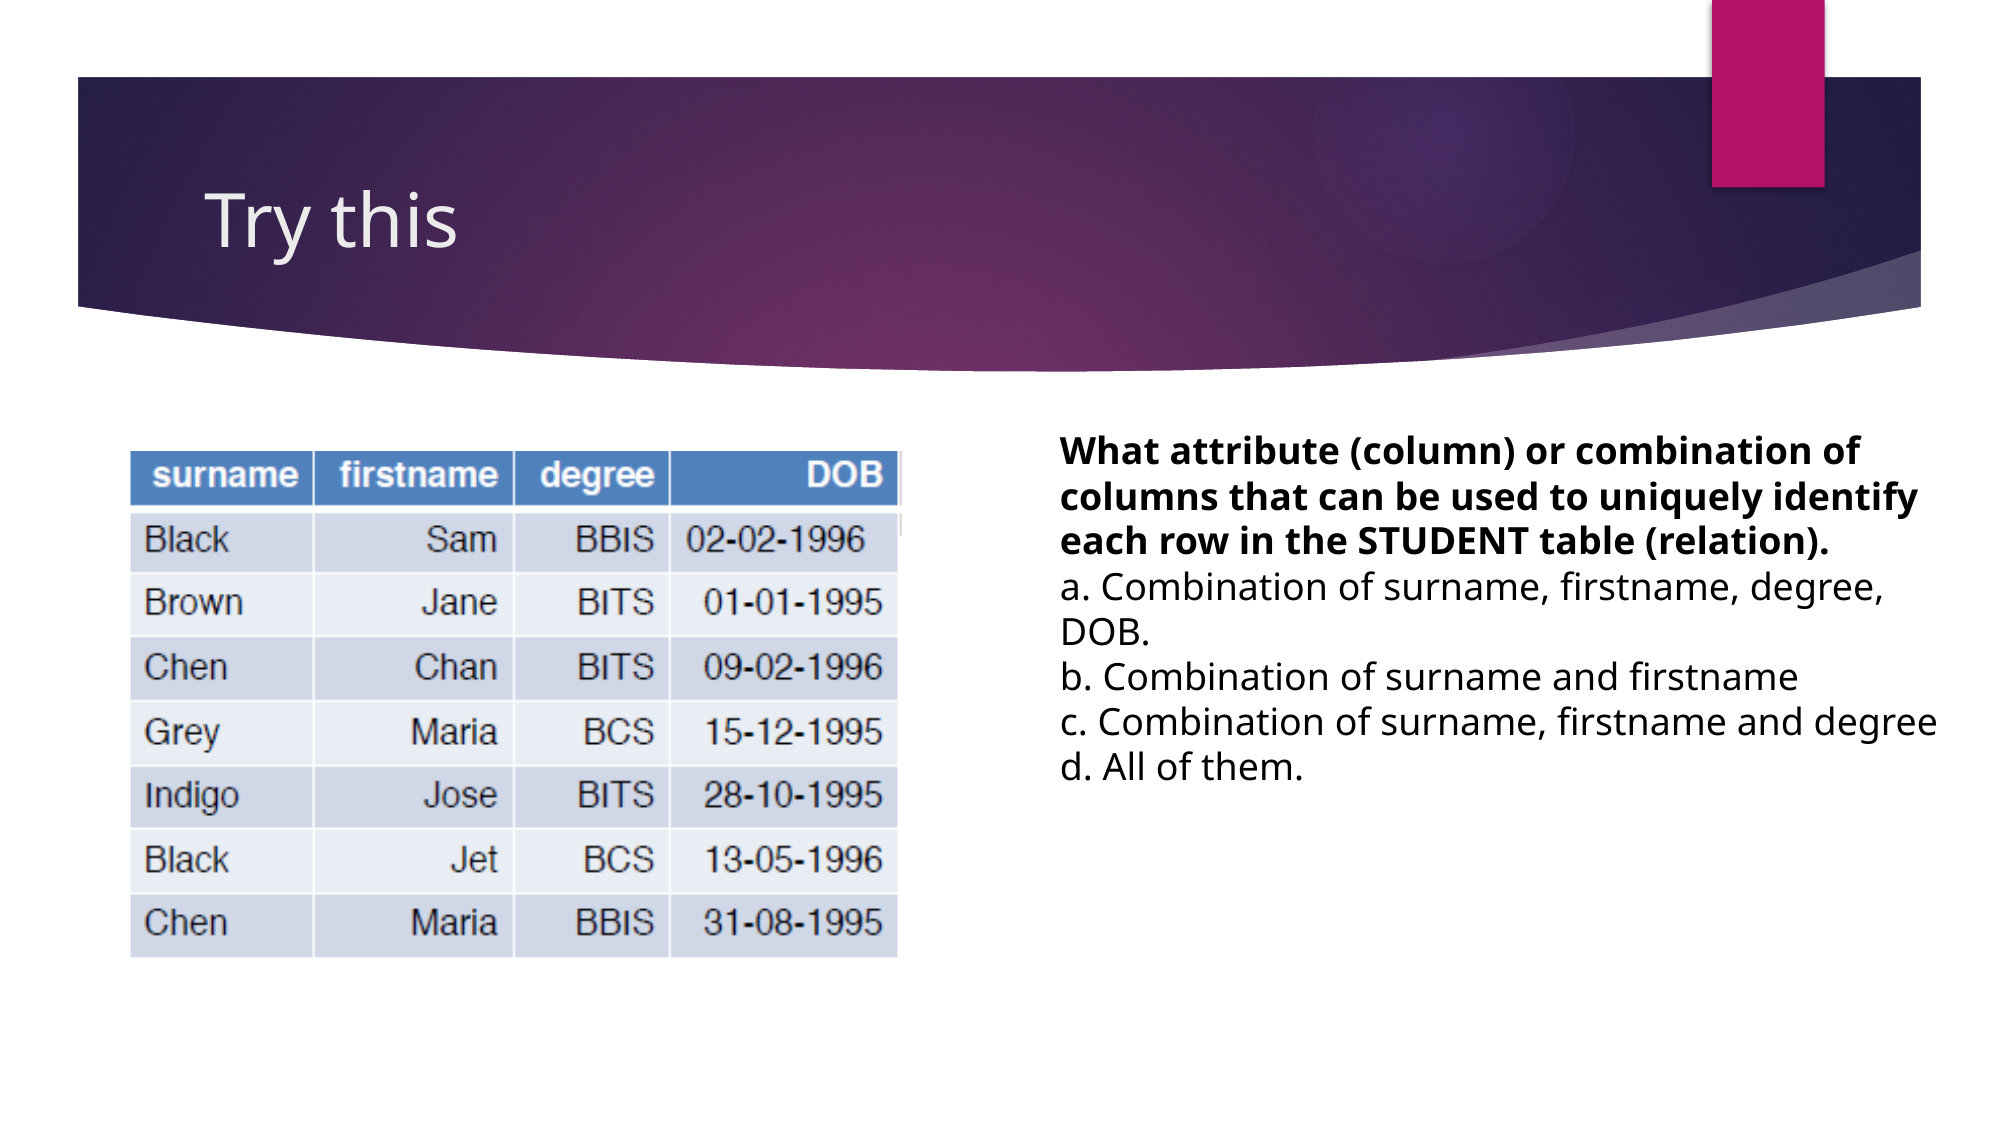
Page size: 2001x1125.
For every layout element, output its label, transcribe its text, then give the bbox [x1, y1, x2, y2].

picture [129, 451, 902, 966]
text_box What attribute (column) or combination of columns that can be used to uniquely identify each row in the STUDENT table (relation). a. Combination of surname, firstname, degree, DOB. b. Combination of surname and firstname c. Combination of surname, firstname and degree d. All of them. [1045, 420, 1984, 795]
title Try this [189, 159, 1627, 276]
